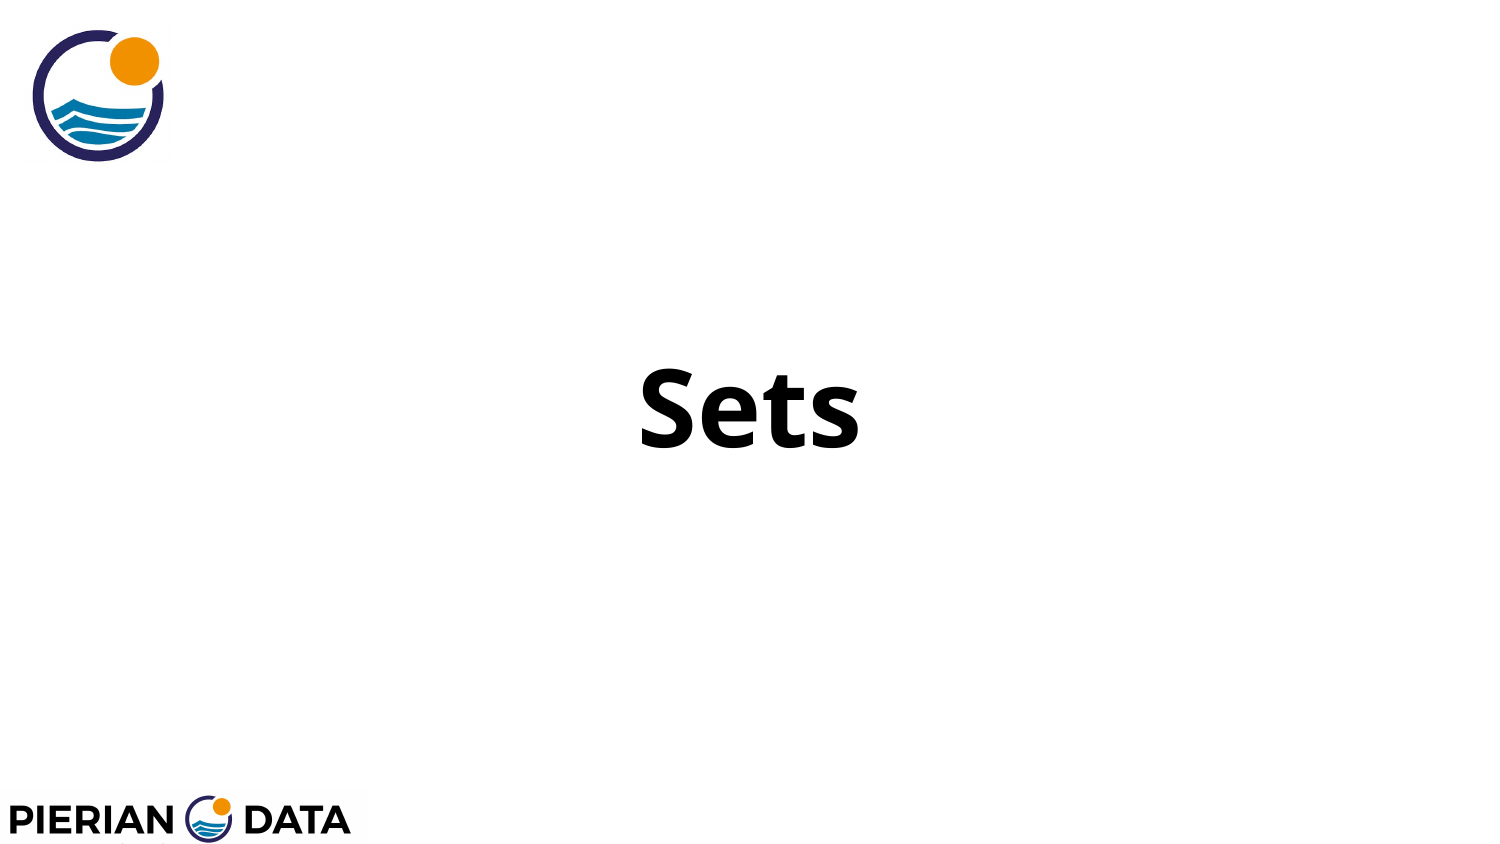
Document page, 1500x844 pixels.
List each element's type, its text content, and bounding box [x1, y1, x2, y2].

title Sets [51, 253, 1449, 484]
picture [0, 787, 368, 844]
picture [24, 24, 172, 167]
